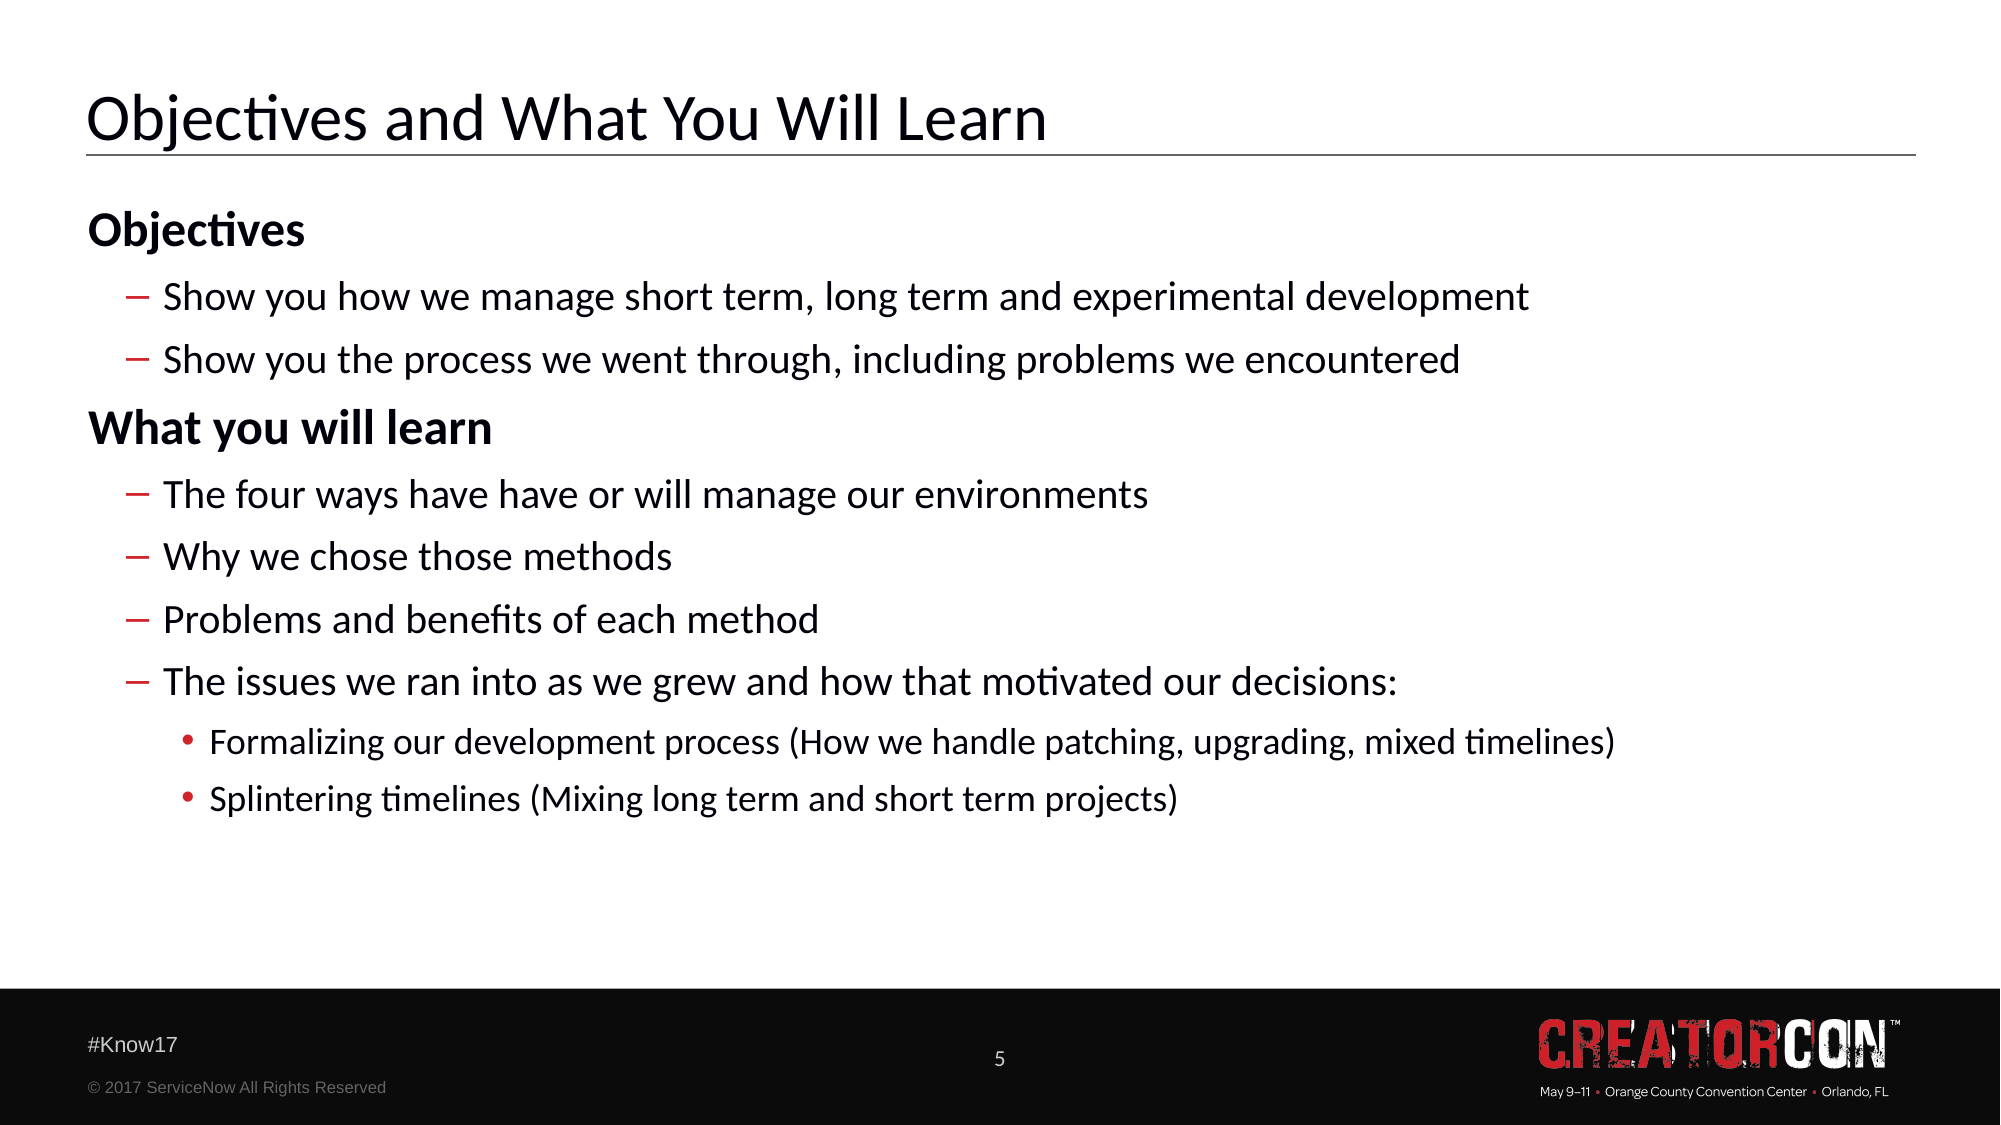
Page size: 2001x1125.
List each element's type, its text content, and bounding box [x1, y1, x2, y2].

list Objectives Show you how we manage short term, long term and experimental development Show you the process we went through, including problems we encountered What you will learn The four ways have have or will manage our environments Why we chose those methods Problems and benefits of each method The issues we ran into as we grew and how that motivated our decisions: Formalizing our development process (How we handle patching, upgrading, mixed timelines) Splintering timelines (Mixing long term and short term projects) [73, 188, 1916, 971]
title Objectives and What You Will Learn [71, 44, 1914, 154]
picture [1539, 1019, 1900, 1099]
